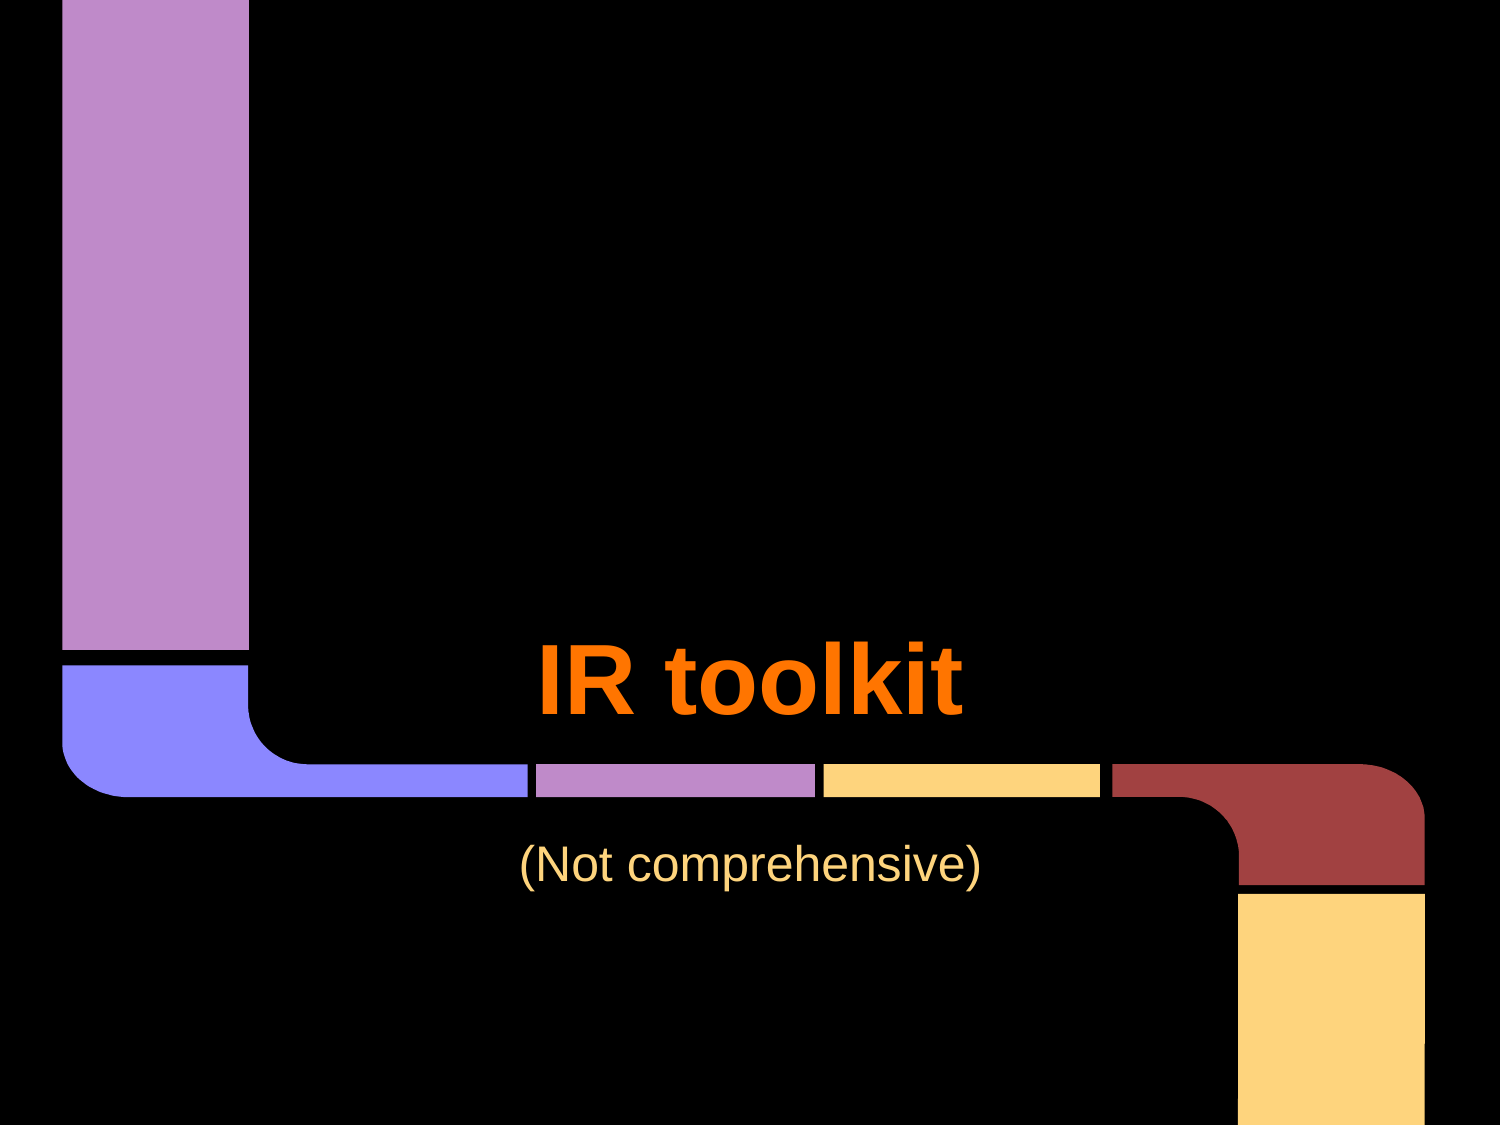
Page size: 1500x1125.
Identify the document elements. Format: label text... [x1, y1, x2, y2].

subtitle (Not comprehensive) [364, 816, 1137, 962]
title IR toolkit [364, 478, 1137, 750]
